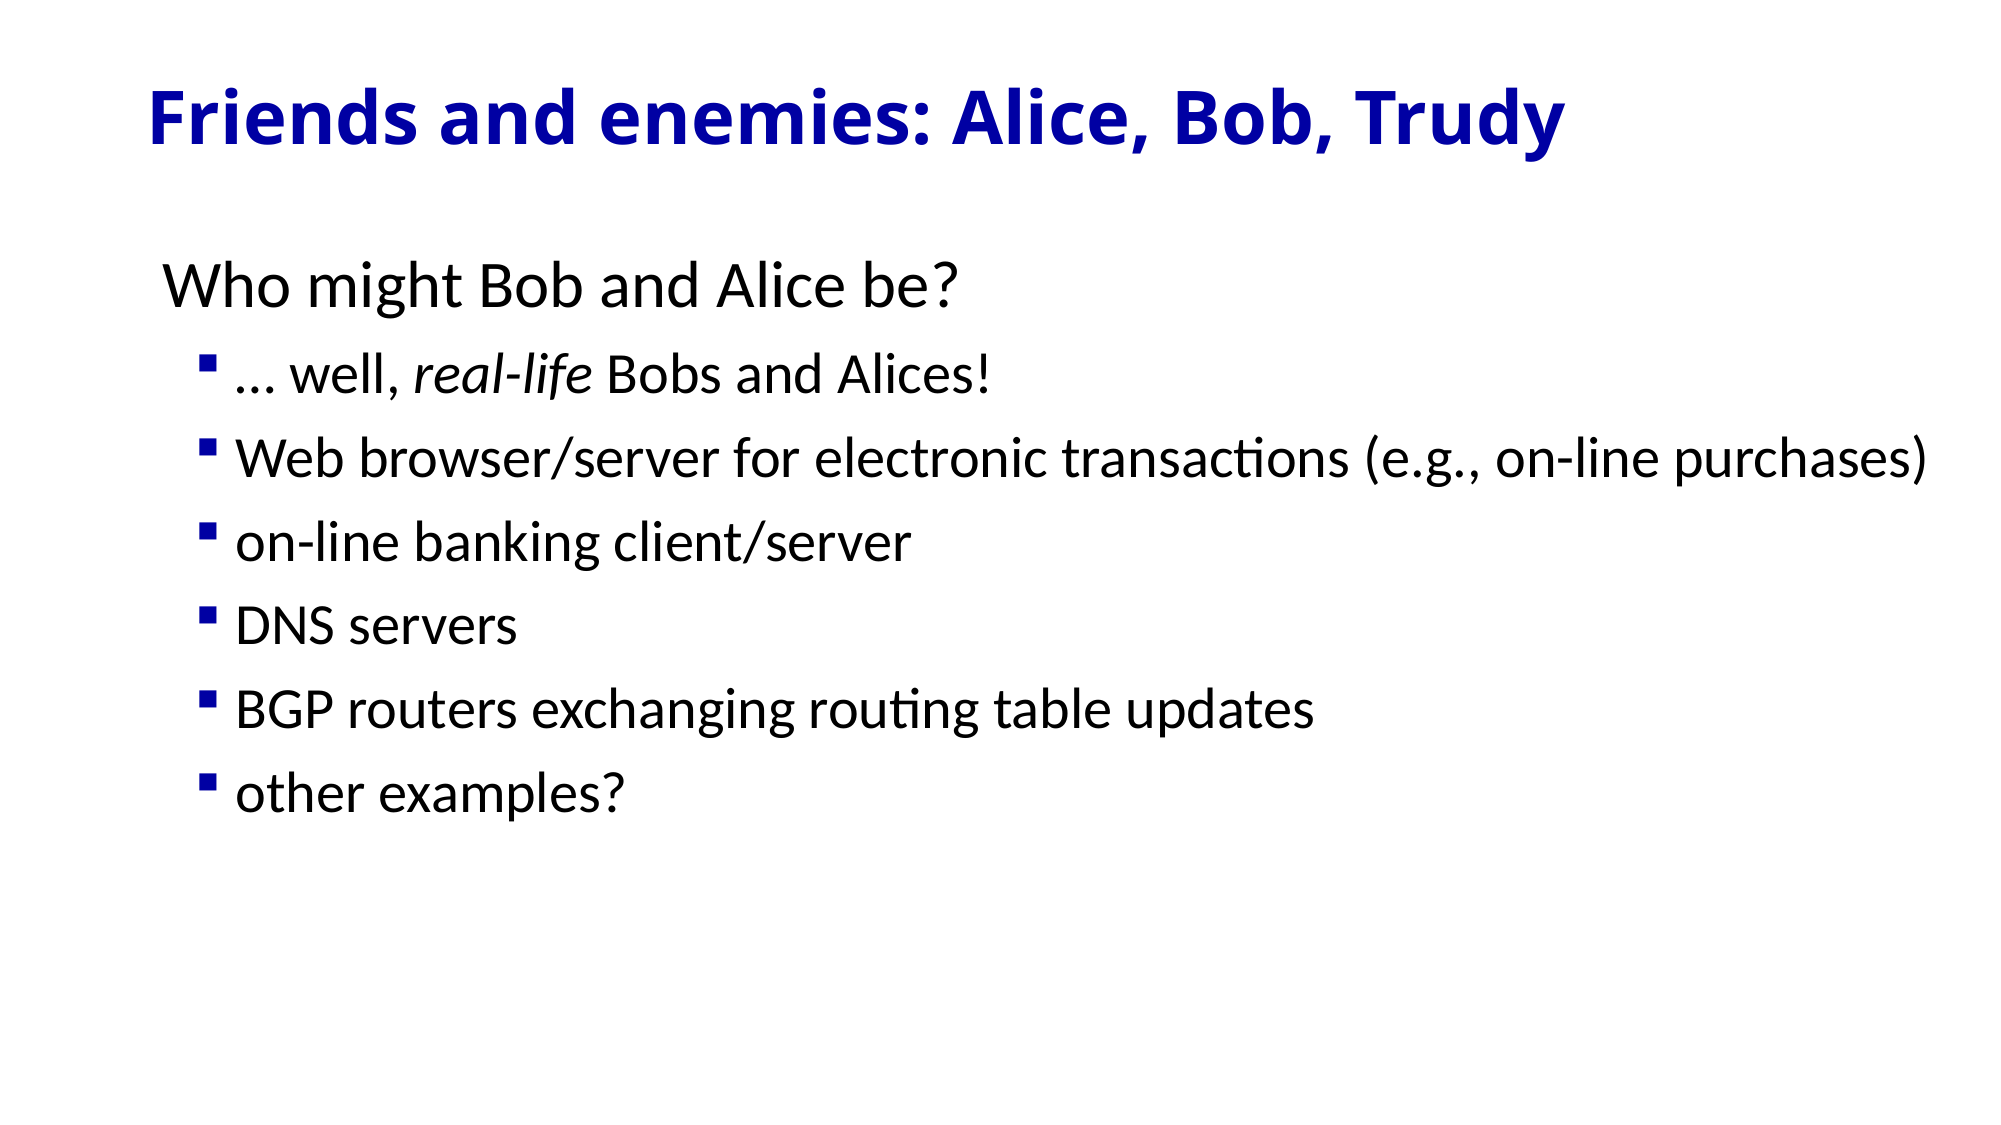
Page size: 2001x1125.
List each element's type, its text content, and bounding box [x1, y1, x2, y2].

title Friends and enemies: Alice, Bob, Trudy [131, 47, 1856, 195]
text_box Who might Bob and Alice be? … well, real-life Bobs and Alices! Web browser/server for electronic transactions (e.g., on-line purchases) on-line banking client/server DNS servers BGP routers exchanging routing table updates other examples? [145, 242, 1963, 981]
